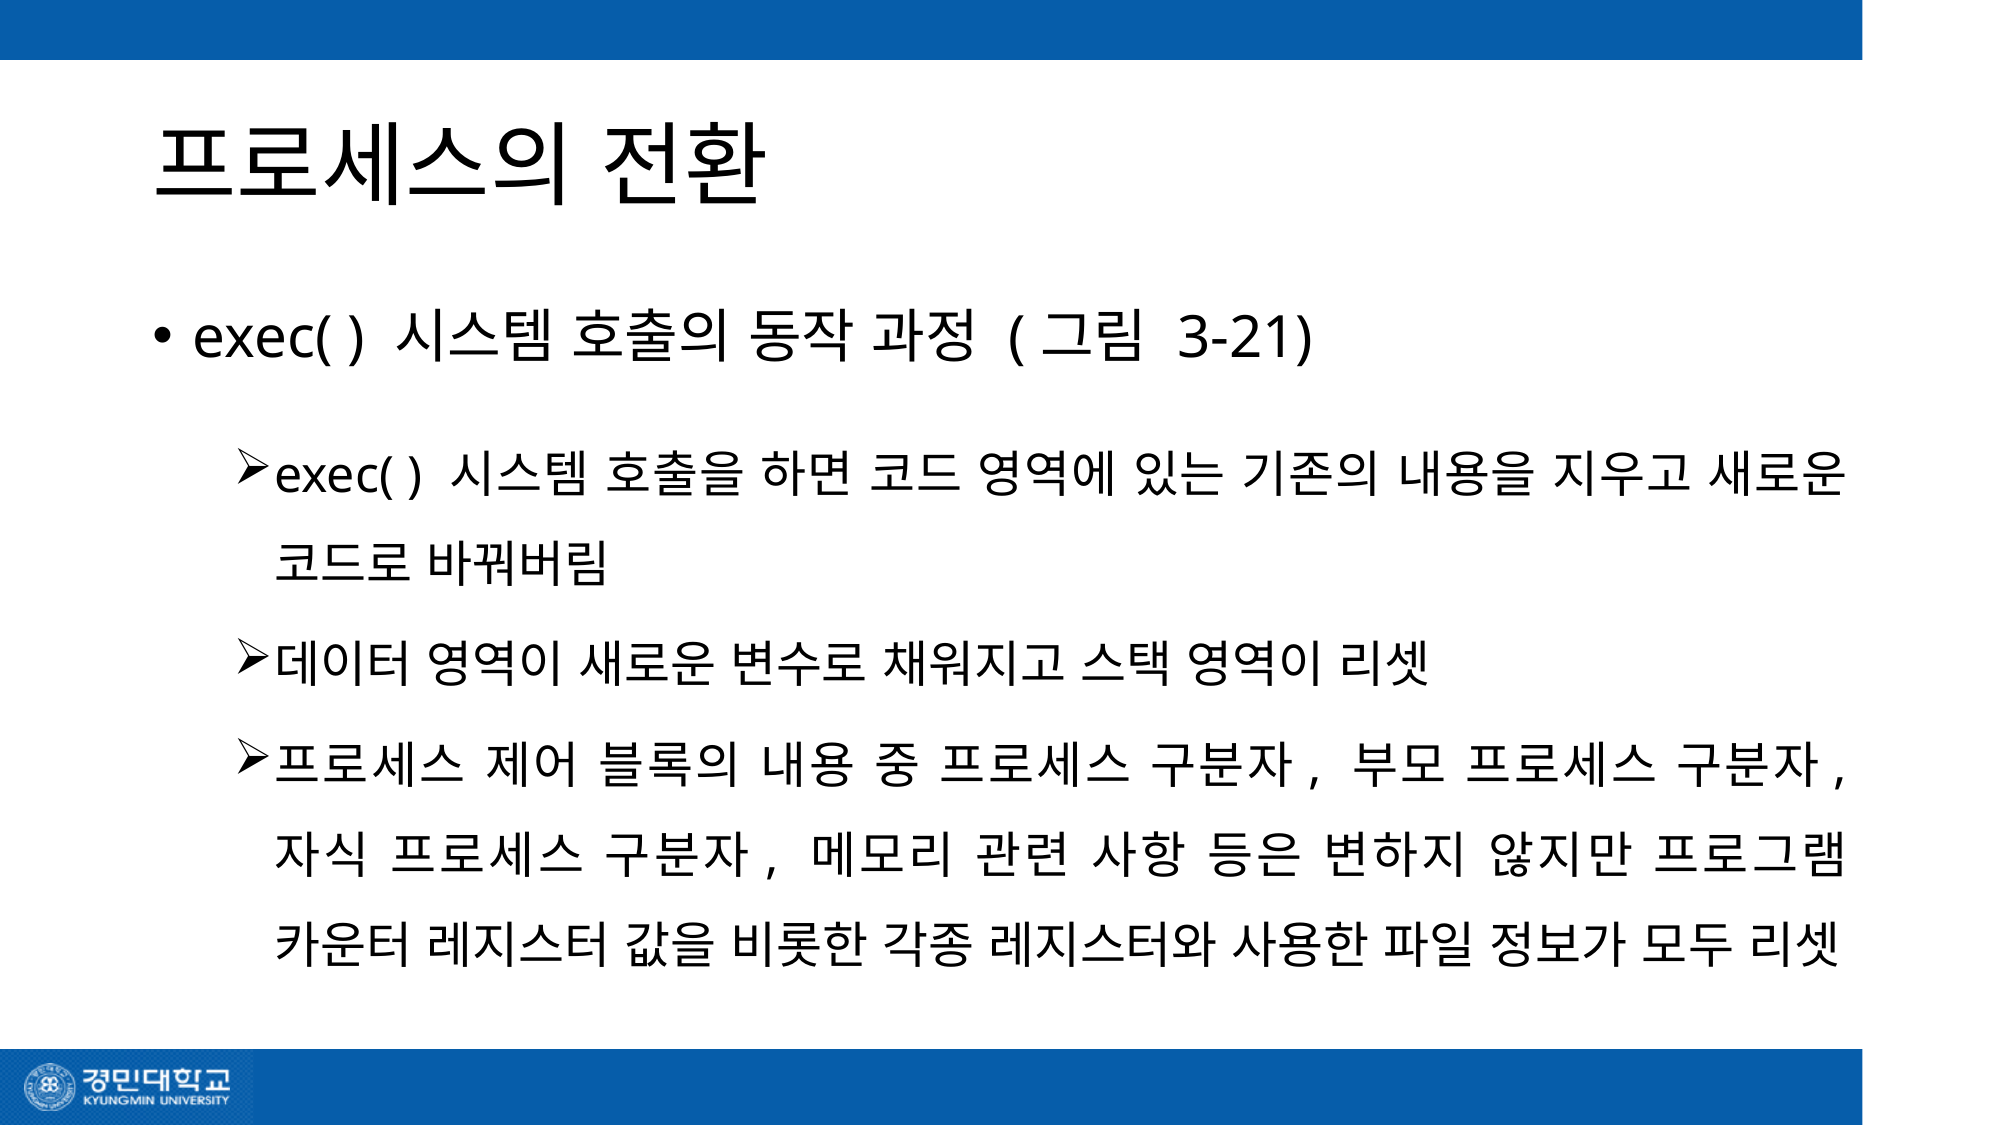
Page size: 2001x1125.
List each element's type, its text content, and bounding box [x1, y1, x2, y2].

picture [0, 1049, 253, 1125]
list exec( ) 시스템 호출의 동작 과정 (그림 3-21) exec( ) 시스템 호출을 하면 코드 영역에 있는 기존의 내용을 지우고 새로운 코드로 바꿔버림 데이터 영역이 새로운 변수로 채워지고 스택 영역이 리셋 프로세스 제어 블록의 내용 중 프로세스 구분자, 부모 프로세스 구분자, 자식 프로세스 구분자, 메모리 관련 사항 등은 변하지 않지만 프로그램 카운터 레지스터 값을 비롯한 각종 레지스터와 사용한 파일 정보가 모두 리셋 [137, 299, 1863, 1014]
title 프로세스의 전환 [137, 59, 1863, 278]
